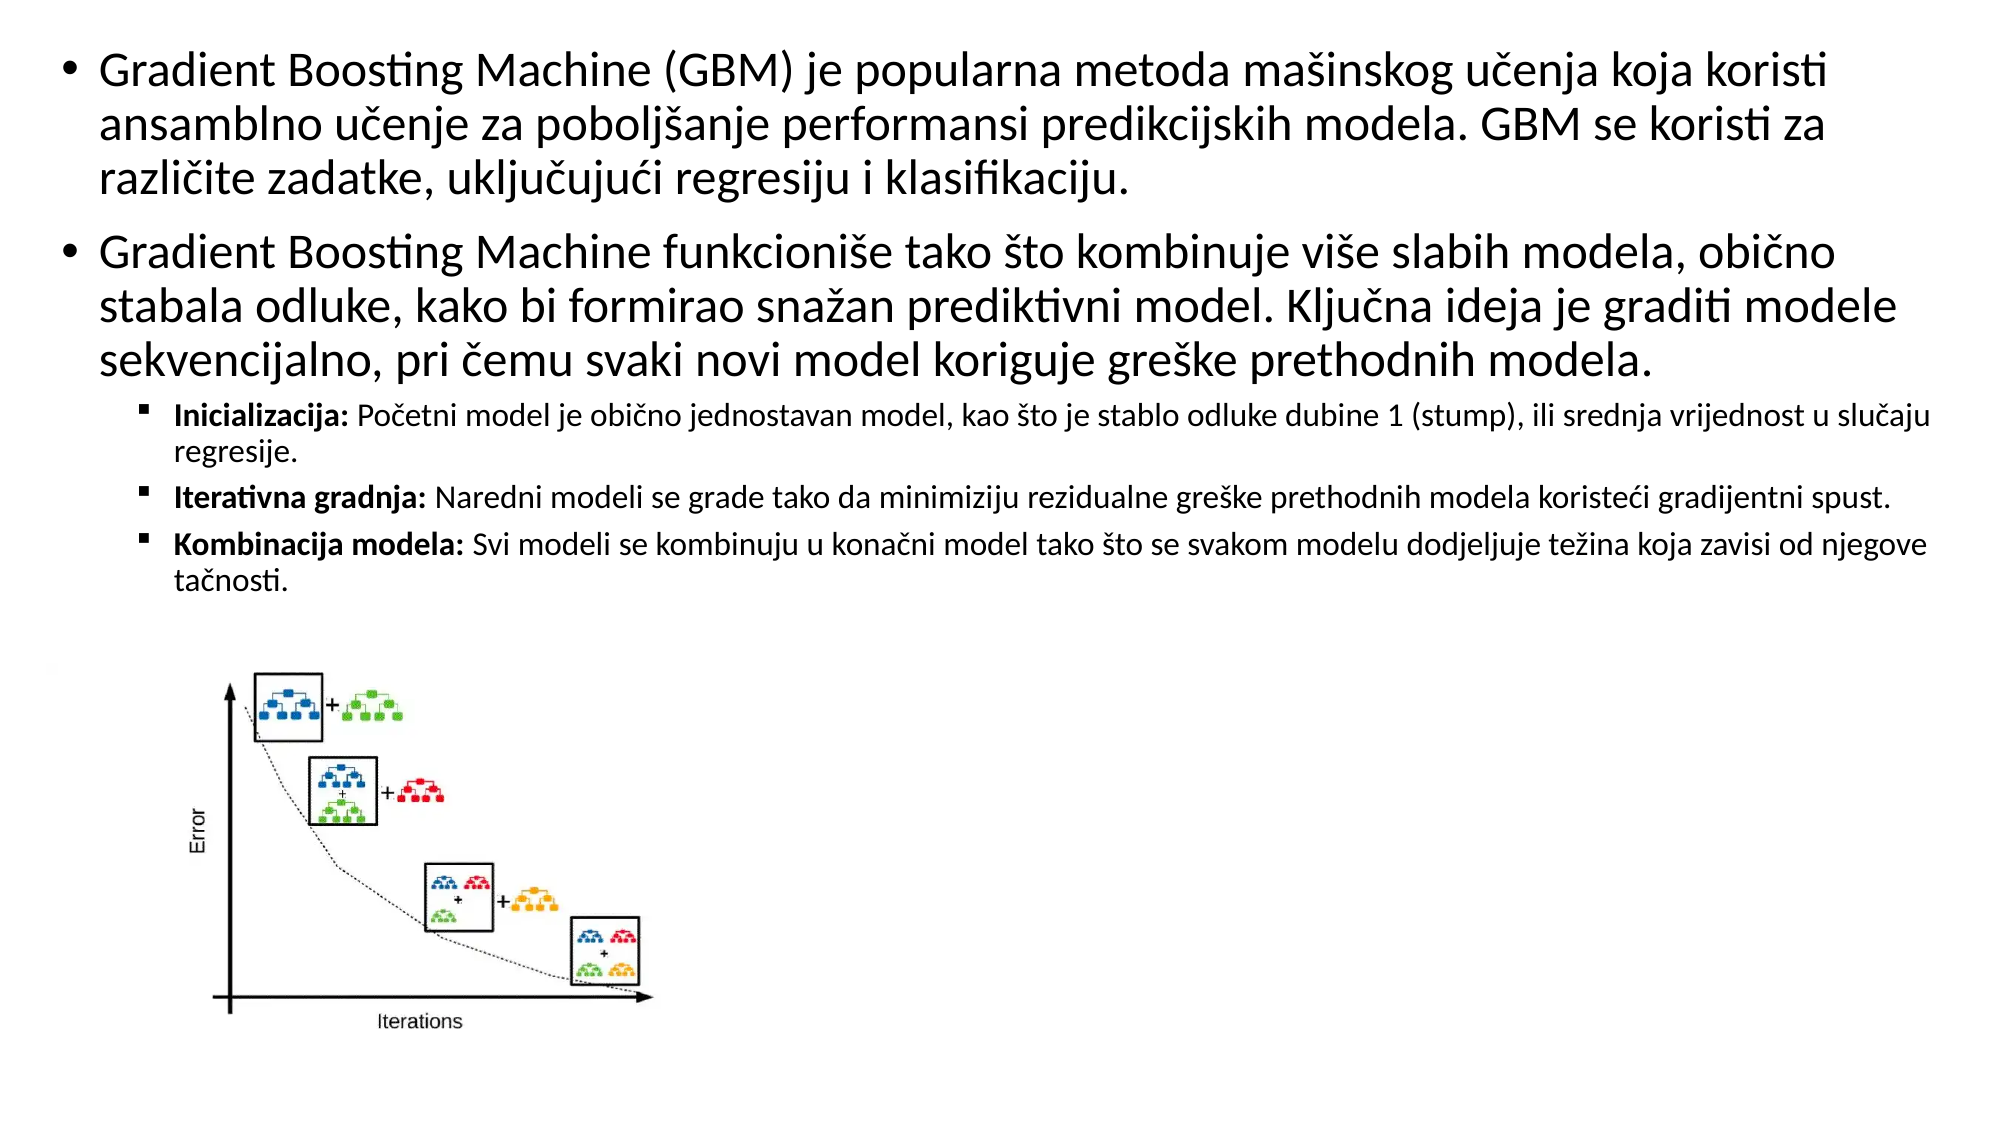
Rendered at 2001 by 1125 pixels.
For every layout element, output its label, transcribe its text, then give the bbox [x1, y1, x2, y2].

picture [46, 663, 806, 1029]
list Gradient Boosting Machine (GBM) je popularna metoda mašinskog učenja koja koristi ansamblno učenje za poboljšanje performansi predikcijskih modela. GBM se koristi za različite zadatke, uključujući regresiju i klasifikaciju. Gradient Boosting Machine funkcioniše tako što kombinuje više slabih modela, obično stabala odluke, kako bi formirao snažan prediktivni model. Ključna ideja je graditi modele sekvencijalno, pri čemu svaki novi model koriguje greške prethodnih modela. Inicializacija: Početni model je obično jednostavan model, kao što je stablo odluke dubine 1 (stump), ili srednja vrijednost u slučaju regresije. Iterativna gradnja: Naredni modeli se grade tako da minimiziju rezidualne greške prethodnih modela koristeći gradijentni spust. Kombinacija modela: Svi modeli se kombinuju u konačni model tako što se svakom modelu dodjeljuje težina koja zavisi od njegove tačnosti. [46, 35, 1971, 1083]
